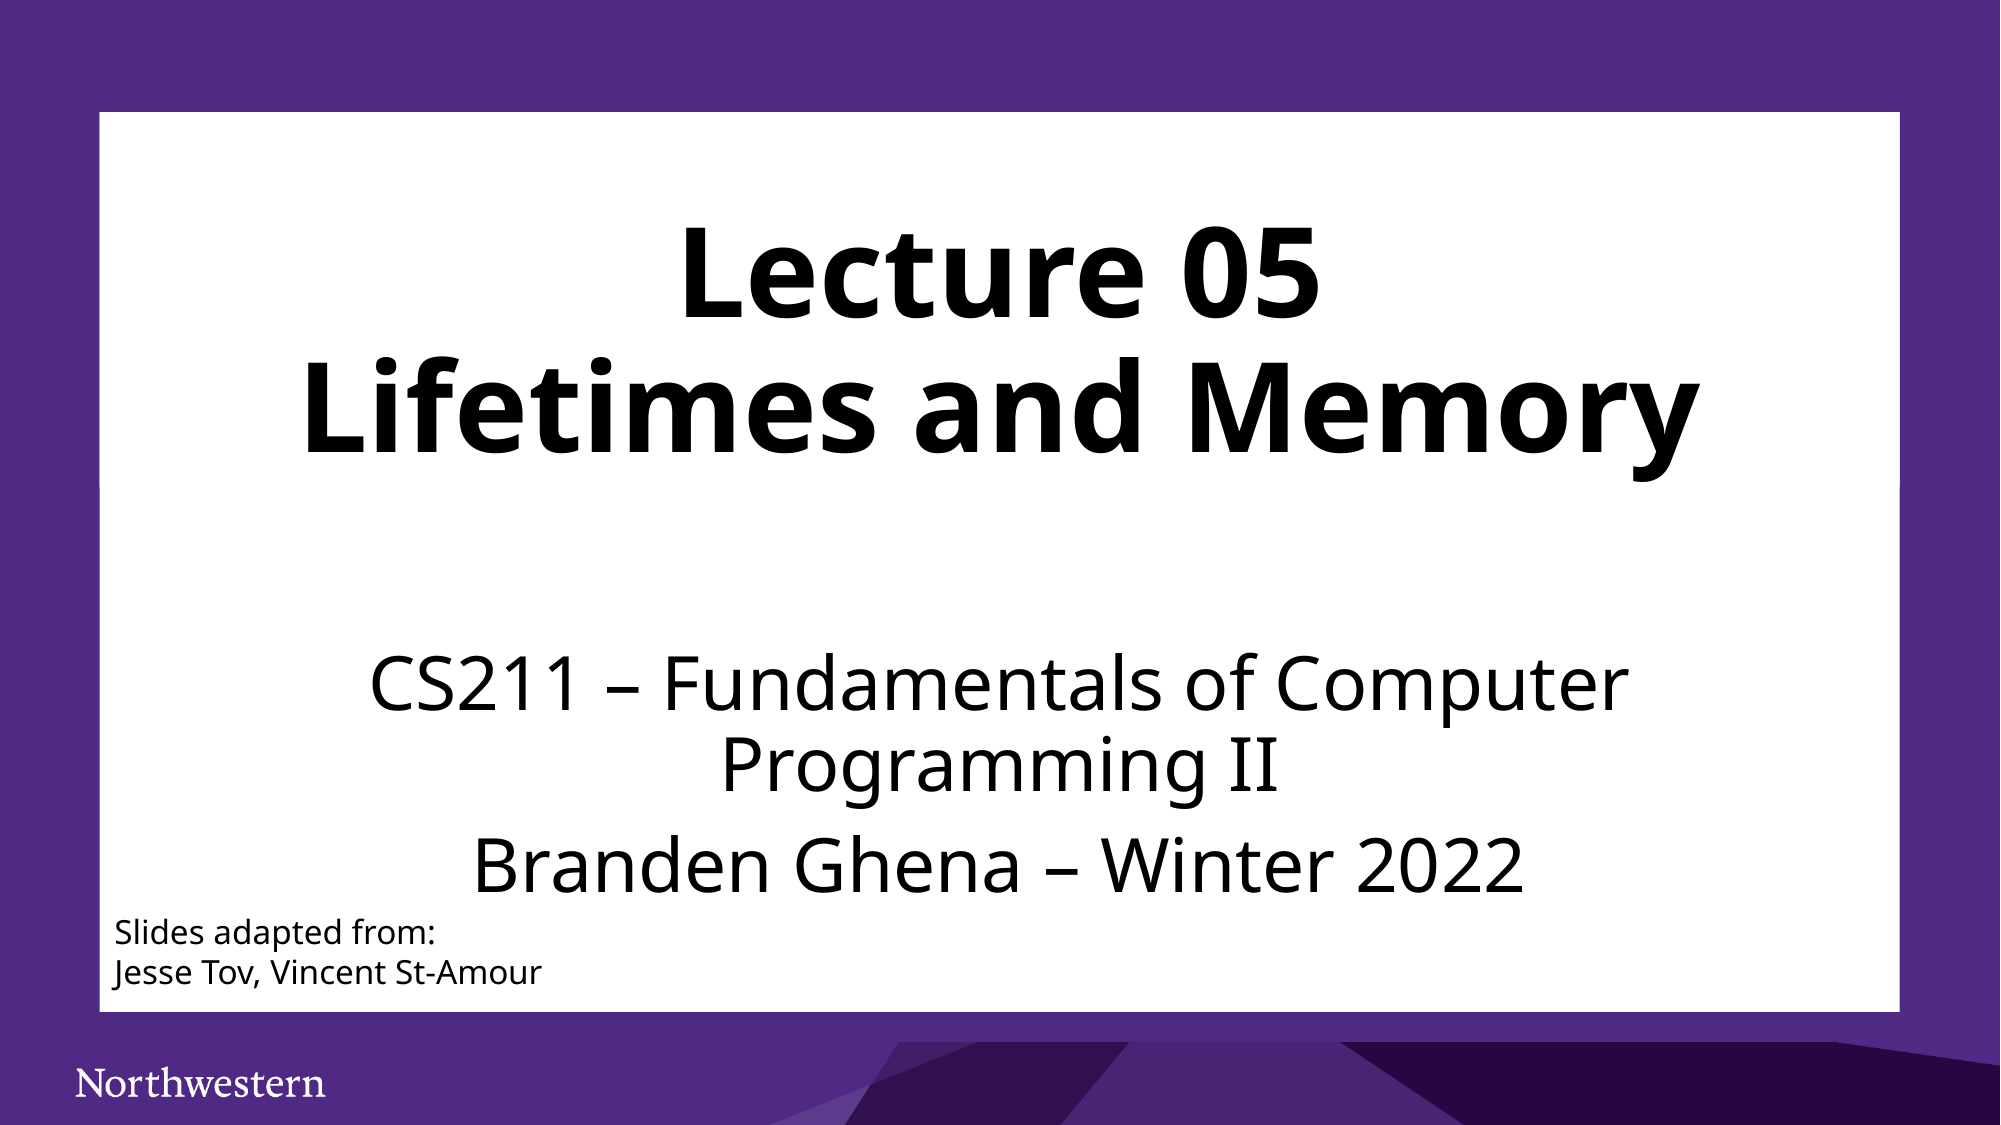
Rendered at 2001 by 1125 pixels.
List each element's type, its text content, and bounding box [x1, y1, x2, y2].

subtitle CS211 – Fundamentals of Computer Programming II Branden Ghena – Winter 2022 [99, 637, 1900, 863]
text_box Slides adapted from: Jesse Tov, Vincent St-Amour [99, 904, 1900, 999]
title Lecture 05 Lifetimes and Memory [99, 112, 1900, 488]
picture [0, 1042, 2000, 1125]
